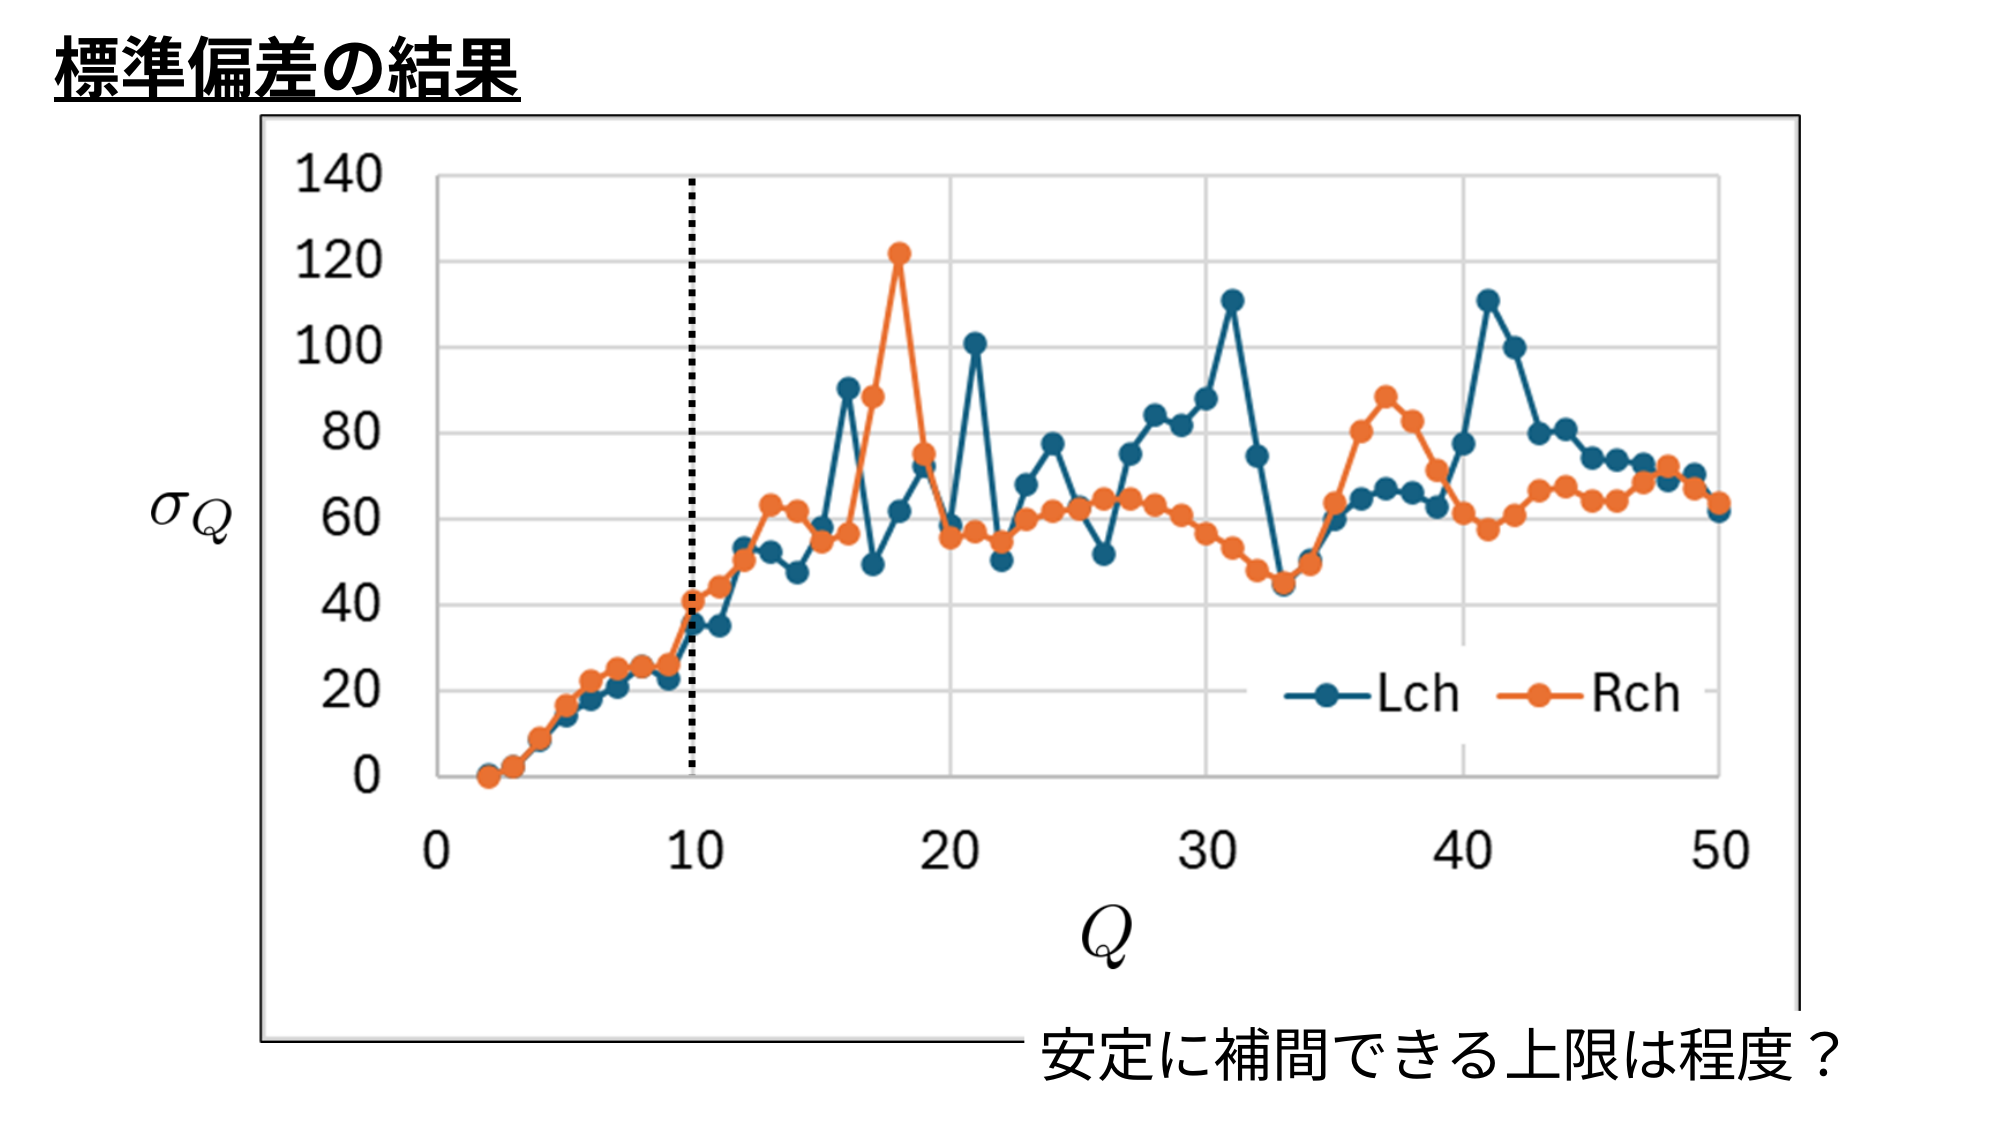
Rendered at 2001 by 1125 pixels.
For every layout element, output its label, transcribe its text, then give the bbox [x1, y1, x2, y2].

text_box 標準偏差の結果 [38, 18, 536, 113]
picture [150, 113, 1802, 1043]
